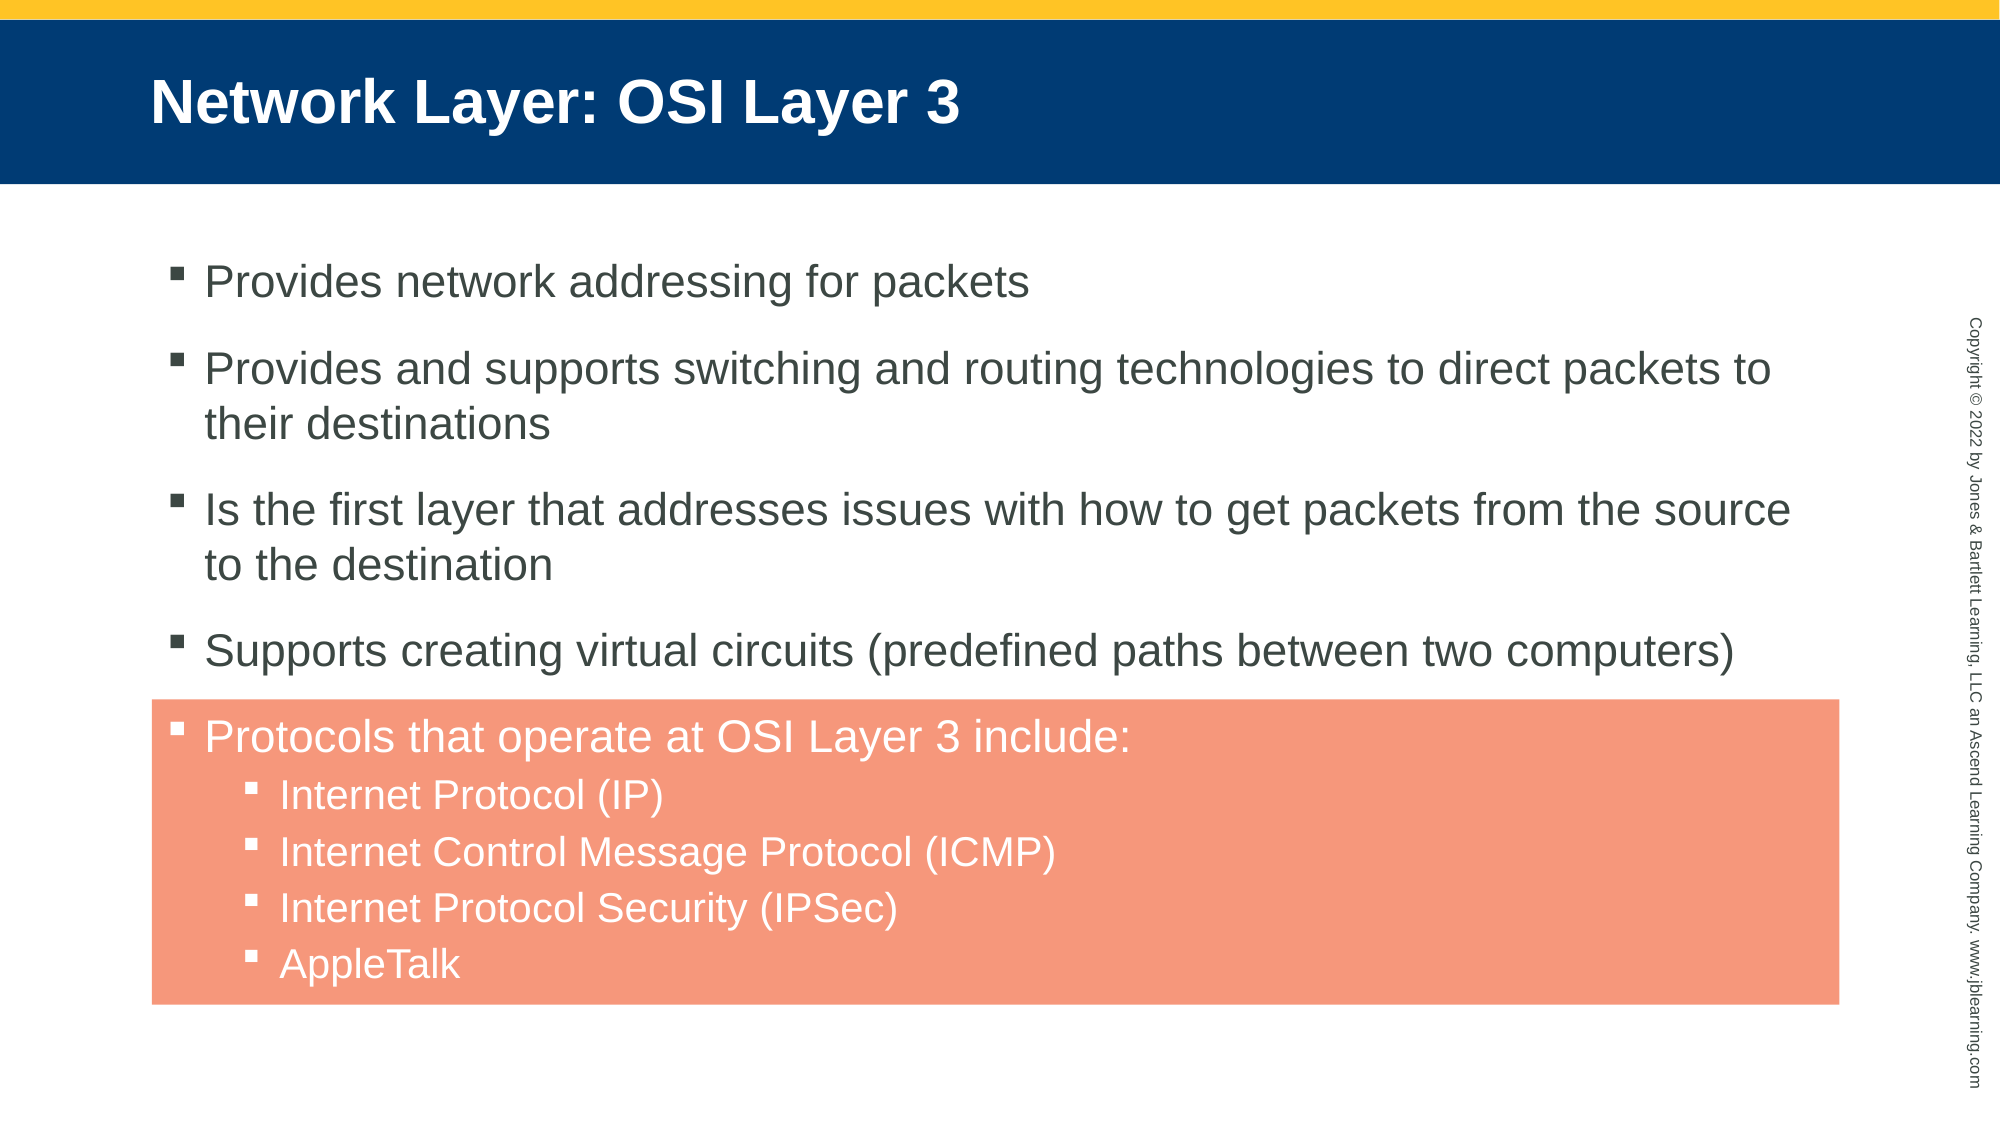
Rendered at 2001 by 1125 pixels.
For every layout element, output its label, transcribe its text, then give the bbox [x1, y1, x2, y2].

list Provides network addressing for packets Provides and supports switching and routing technologies to direct packets to their destinations Is the first layer that addresses issues with how to get packets from the source to the destination Supports creating virtual circuits (predefined paths between two computers) [151, 244, 1840, 699]
title Network Layer: OSI Layer 3 [0, 19, 2000, 185]
text_box Protocols that operate at OSI Layer 3 include: Internet Protocol (IP) Internet Control Message Protocol (ICMP) Internet Protocol Security (IPSec) AppleTalk [151, 699, 1840, 1005]
